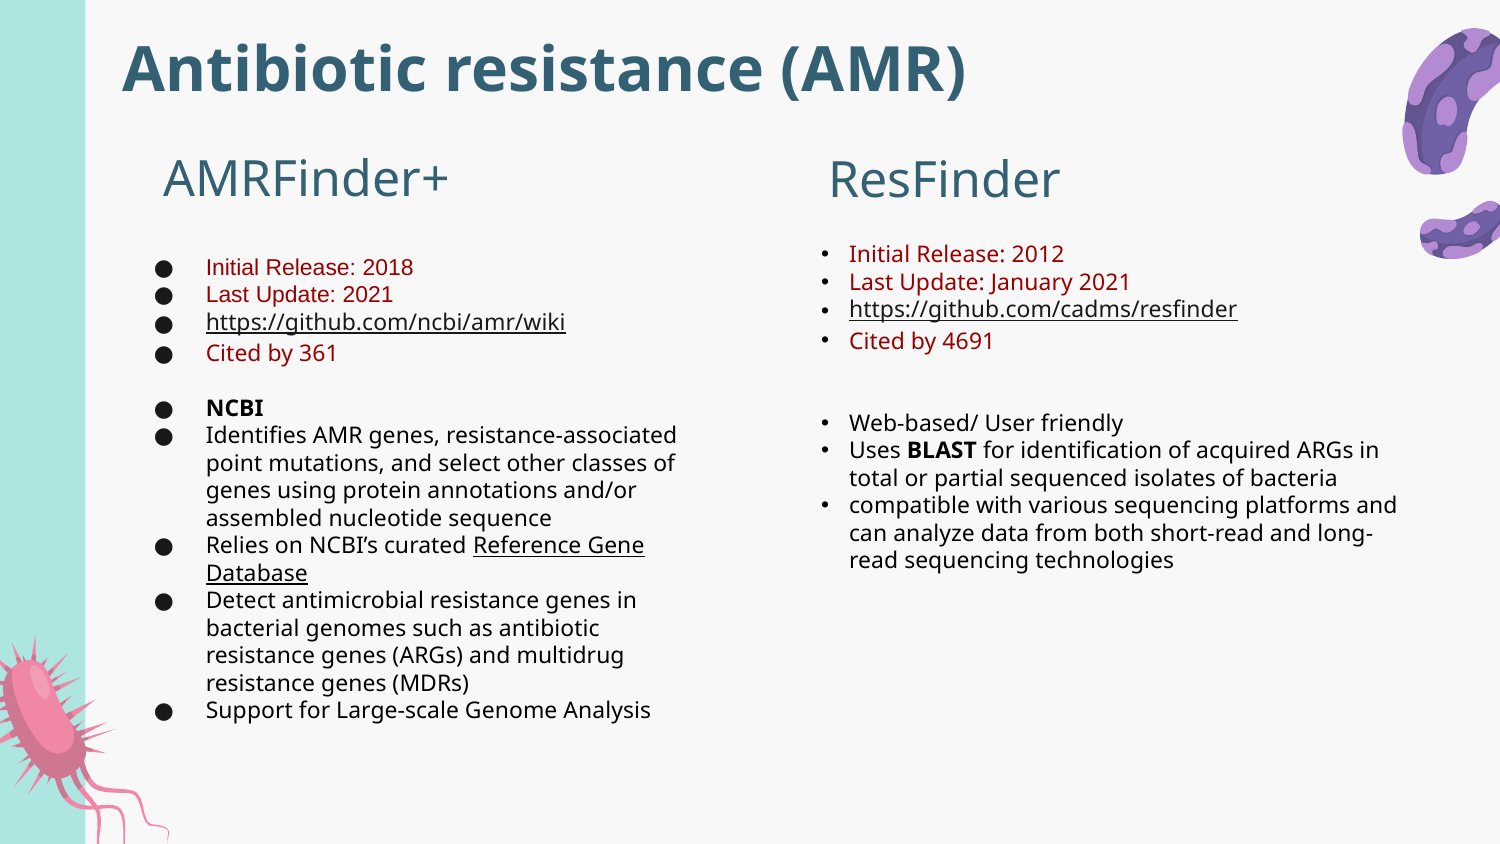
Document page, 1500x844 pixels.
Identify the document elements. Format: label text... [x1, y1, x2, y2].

text_box ResFinder [813, 132, 1316, 225]
text_box AMRFinder+ [148, 131, 704, 226]
title Antibiotic resistance (AMR) [107, 14, 1371, 109]
text_box Initial Release: 2018 Last Update: 2021 https://github.com/ncbi/amr/wiki Cited by 361 NCBI Identifies AMR genes, resistance-associated point mutations, and select other classes of genes using protein annotations and/or assembled nucleotide sequence Relies on NCBI’s curated Reference Gene Database Detect antimicrobial resistance genes in bacterial genomes such as antibiotic resistance genes (ARGs) and multidrug resistance genes (MDRs) Support for Large-scale Genome Analysis [115, 237, 726, 809]
text_box Initial Release: 2012 Last Update: January 2021 https://github.com/cadms/resfinder Cited by 4691 Web-based/ User friendly Uses BLAST for identification of acquired ARGs in total or partial sequenced isolates of bacteria compatible with various sequencing platforms and can analyze data from both short-read and long-read sequencing technologies [806, 225, 1418, 772]
